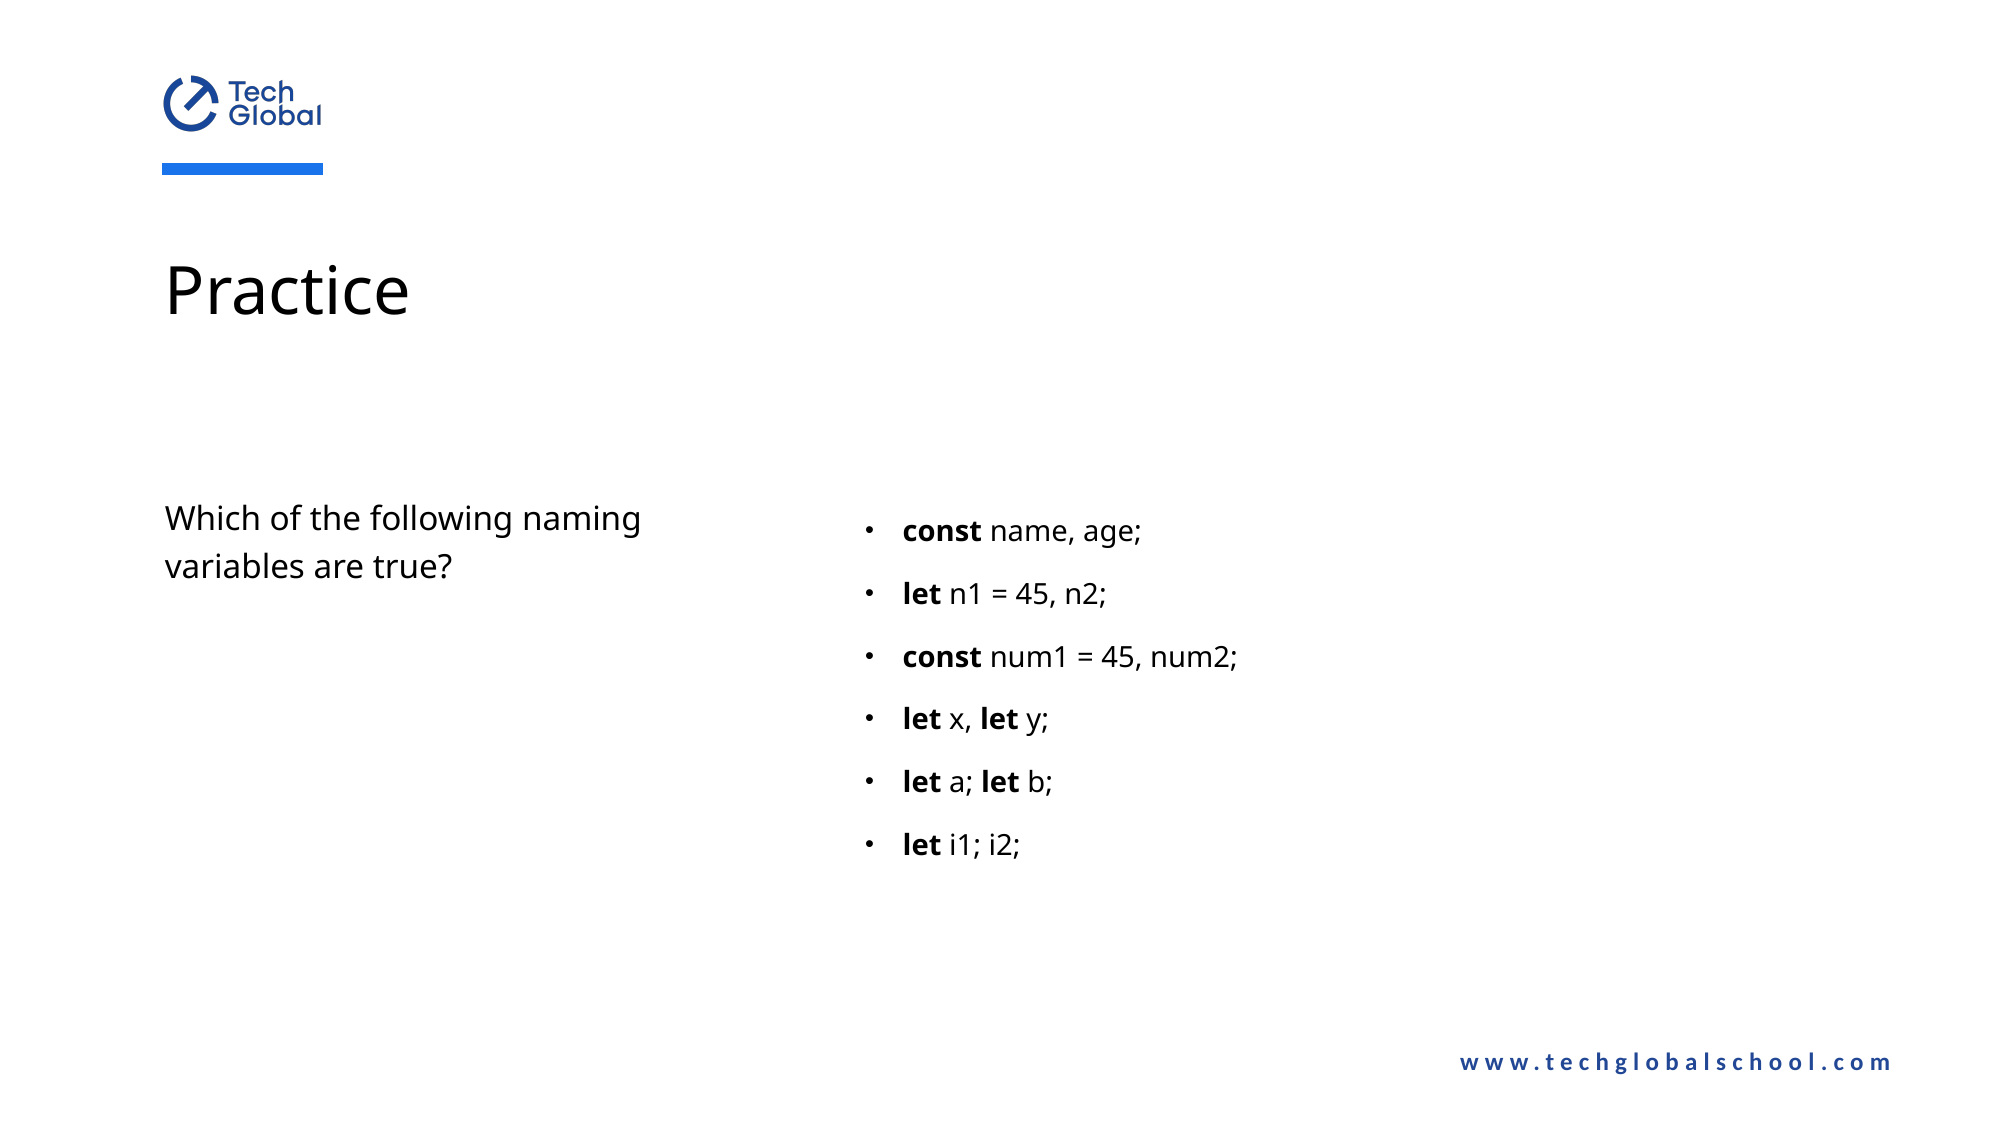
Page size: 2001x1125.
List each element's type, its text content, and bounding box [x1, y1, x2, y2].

picture [149, 66, 334, 141]
list Which of the following naming variables are true? [149, 481, 783, 963]
slide_number www.techglobalschool.com [1444, 1020, 1915, 1101]
title Practice [149, 239, 783, 481]
list const name, age; let n1 = 45, n2; const num1 = 45, num2; let x, let y; let a; let b; let i1; i2; [850, 497, 1863, 962]
